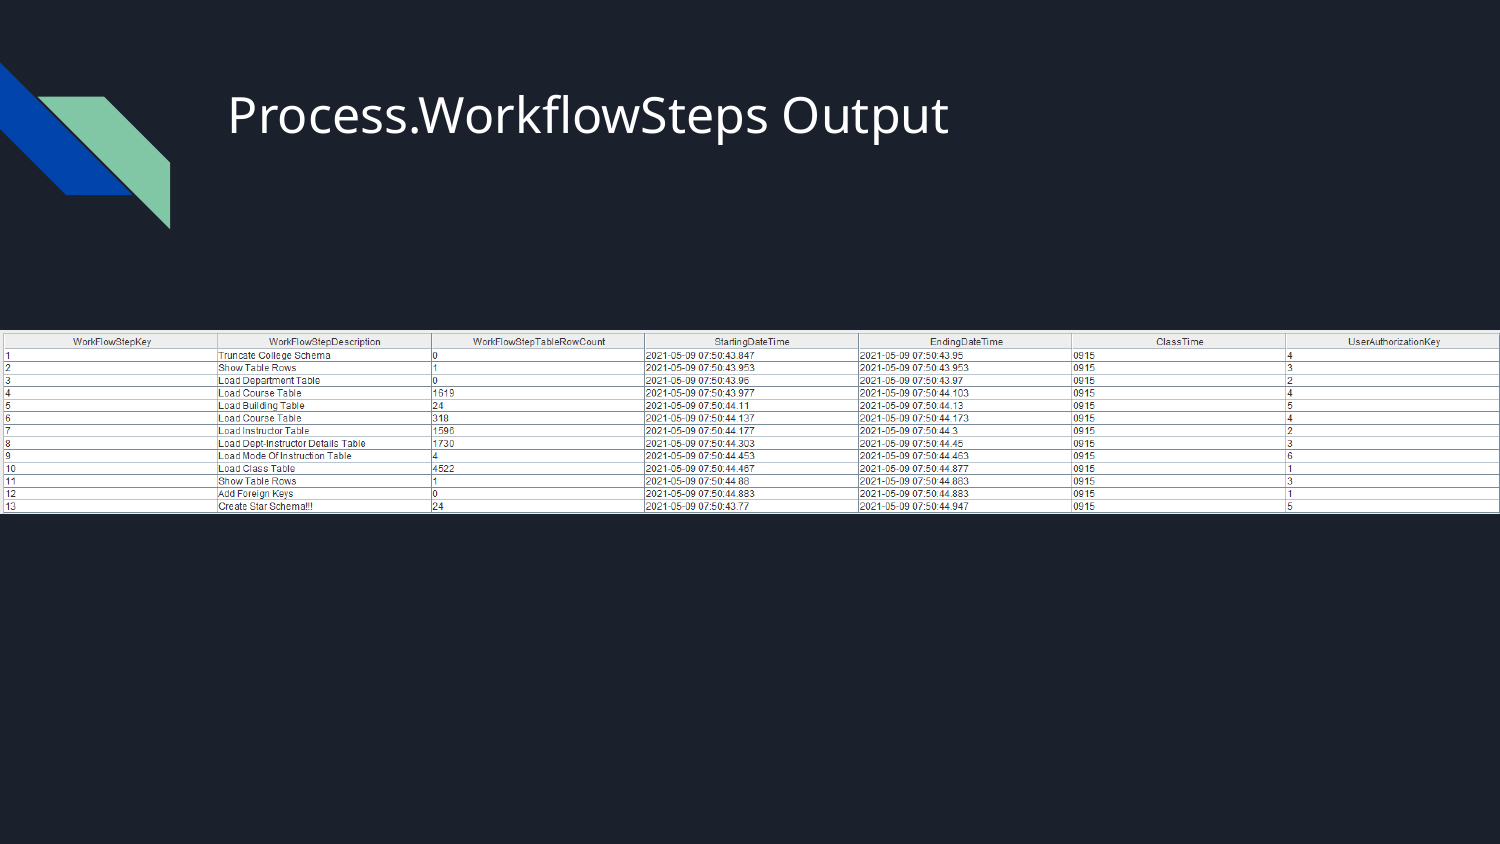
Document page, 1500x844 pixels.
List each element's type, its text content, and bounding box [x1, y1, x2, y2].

title Process.WorkflowSteps Output [212, 64, 1368, 215]
picture [0, 329, 1500, 514]
